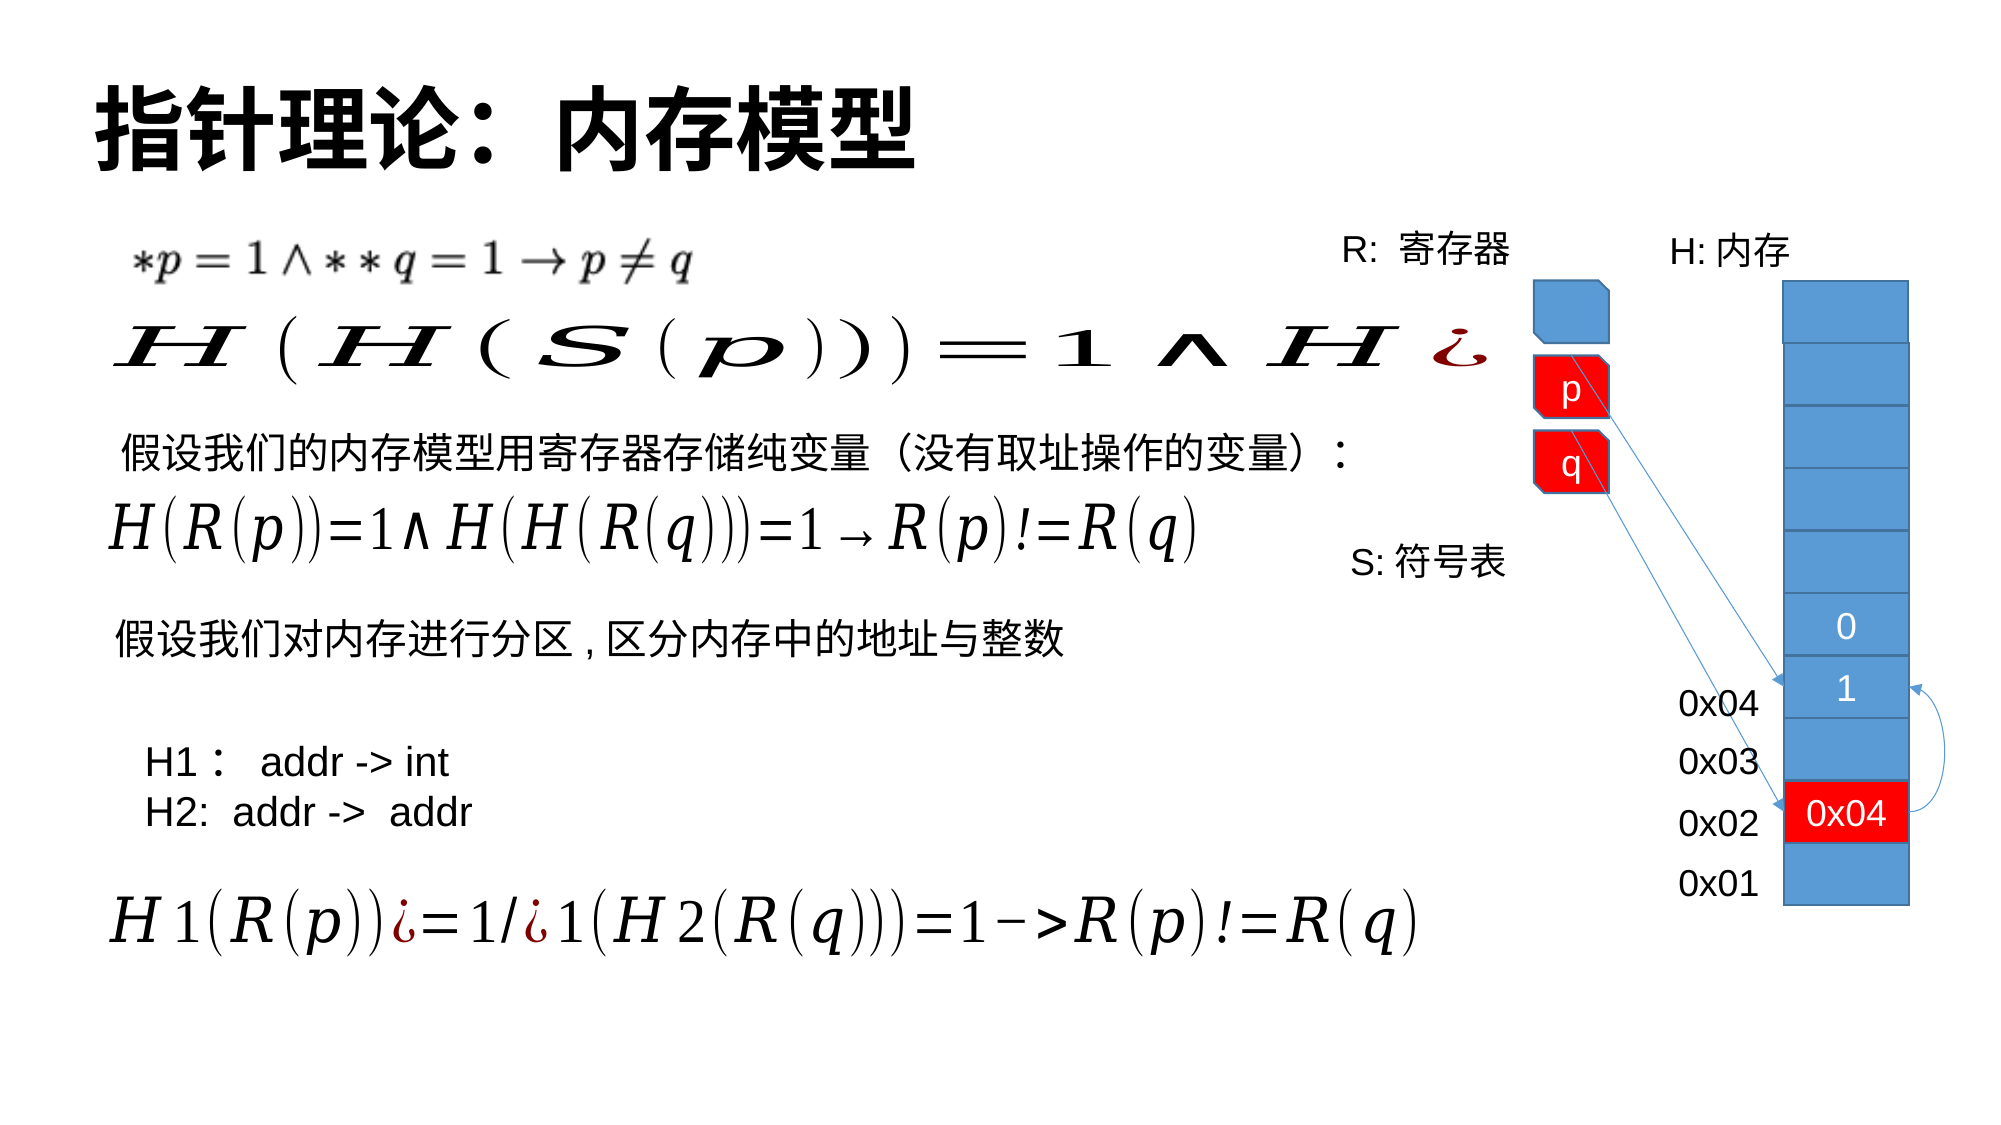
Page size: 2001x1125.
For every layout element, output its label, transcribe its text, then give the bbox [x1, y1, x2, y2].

text_box [1784, 531, 1910, 592]
text_box [1783, 342, 1910, 406]
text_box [1608, 386, 1784, 687]
text_box H:内存 [1654, 219, 1842, 280]
text_box [1783, 842, 1910, 906]
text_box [1608, 687, 1784, 812]
title 指针理论：内存模型 [78, 25, 1804, 243]
text_box H1：addr -> int H2: addr -> addr [129, 677, 489, 843]
text_box [1784, 406, 1910, 469]
text_box 假设我们的内存模型用寄存器存储纯变量（没有取址操作的变量）： [105, 418, 1388, 484]
text_box S:符号表 [1335, 530, 1523, 591]
text_box [1532, 279, 1610, 345]
text_box p [1532, 354, 1610, 420]
text_box [1784, 469, 1910, 531]
text_box q [1532, 429, 1608, 495]
text_box 0x02 [1663, 812, 1775, 852]
text_box [1784, 717, 1908, 779]
text_box 假设我们对内存进行分区,区分内存中的地址与整数 [100, 605, 1080, 671]
text_box 1 [1784, 654, 1910, 717]
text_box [1908, 686, 1912, 812]
text_box 0 [1784, 592, 1910, 654]
text_box 0x01 [1663, 852, 1775, 912]
text_box R: 寄存器 [1326, 217, 1526, 278]
text_box [1782, 280, 1909, 344]
text_box 0x04 [1783, 779, 1910, 842]
picture [32, 178, 860, 337]
